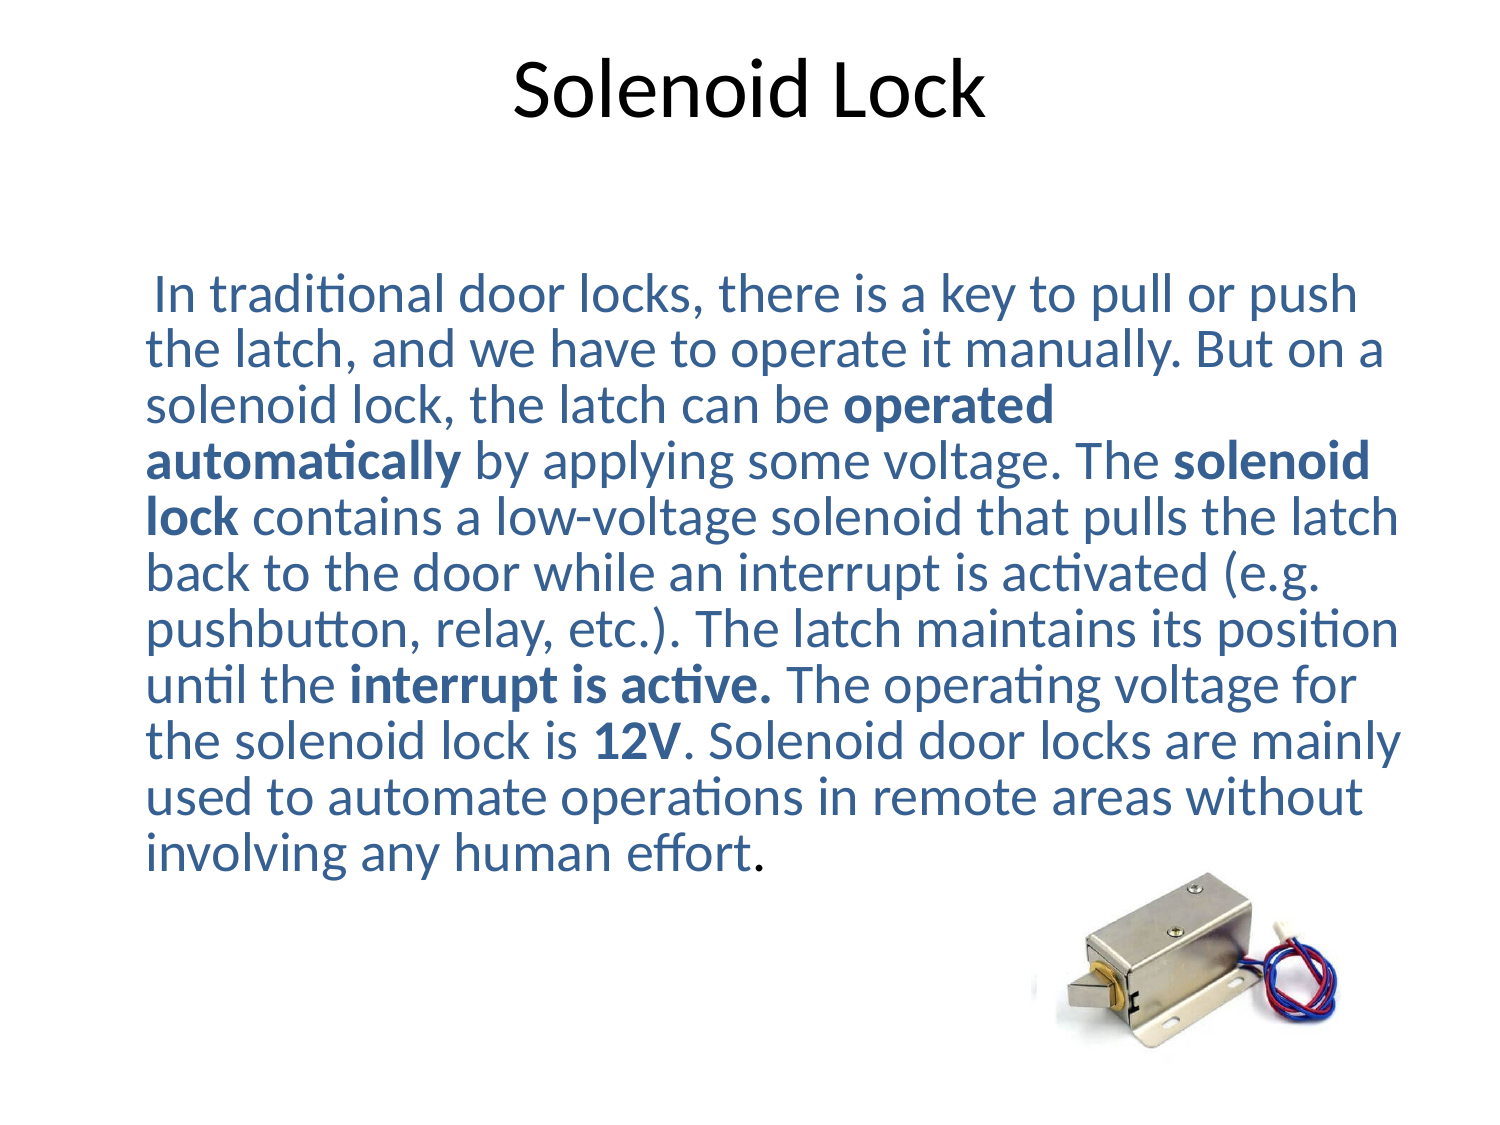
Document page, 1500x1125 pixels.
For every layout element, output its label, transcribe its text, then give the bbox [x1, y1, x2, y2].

list In traditional door locks, there is a key to pull or push the latch, and we have to operate it manually. But on a solenoid lock, the latch can be operated automatically by applying some voltage. The solenoid lock contains a low-voltage solenoid that pulls the latch back to the door while an interrupt is activated (e.g. pushbutton, relay, etc.). The latch maintains its position until the interrupt is active. The operating voltage for the solenoid lock is 12V. Solenoid door locks are mainly used to automate operations in remote areas without involving any human effort. [75, 262, 1425, 903]
picture [1031, 817, 1387, 1125]
title Solenoid Lock [75, 45, 1425, 233]
